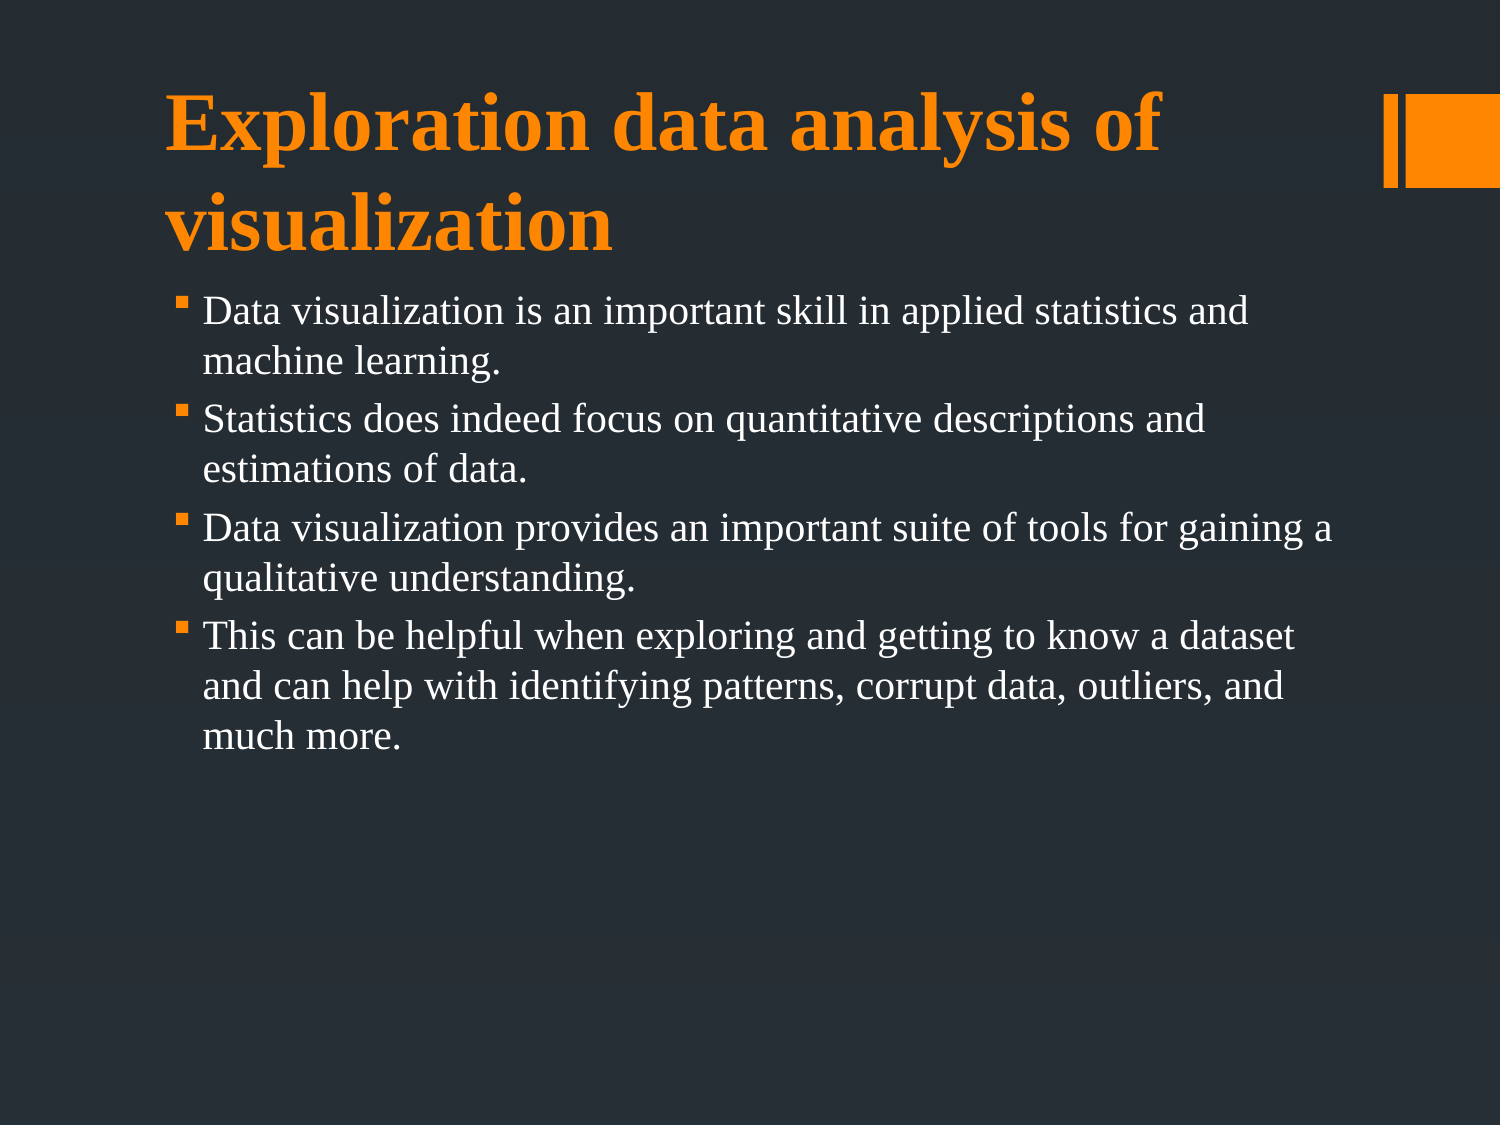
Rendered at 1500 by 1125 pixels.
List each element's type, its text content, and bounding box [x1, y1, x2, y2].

list Data visualization is an important skill in applied statistics and machine learning. Statistics does indeed focus on quantitative descriptions and estimations of data. Data visualization provides an important suite of tools for gaining a qualitative understanding. This can be helpful when exploring and getting to know a dataset and can help with identifying patterns, corrupt data, outliers, and much more. [150, 275, 1350, 1035]
title Exploration data analysis of visualization [150, 99, 1350, 275]
